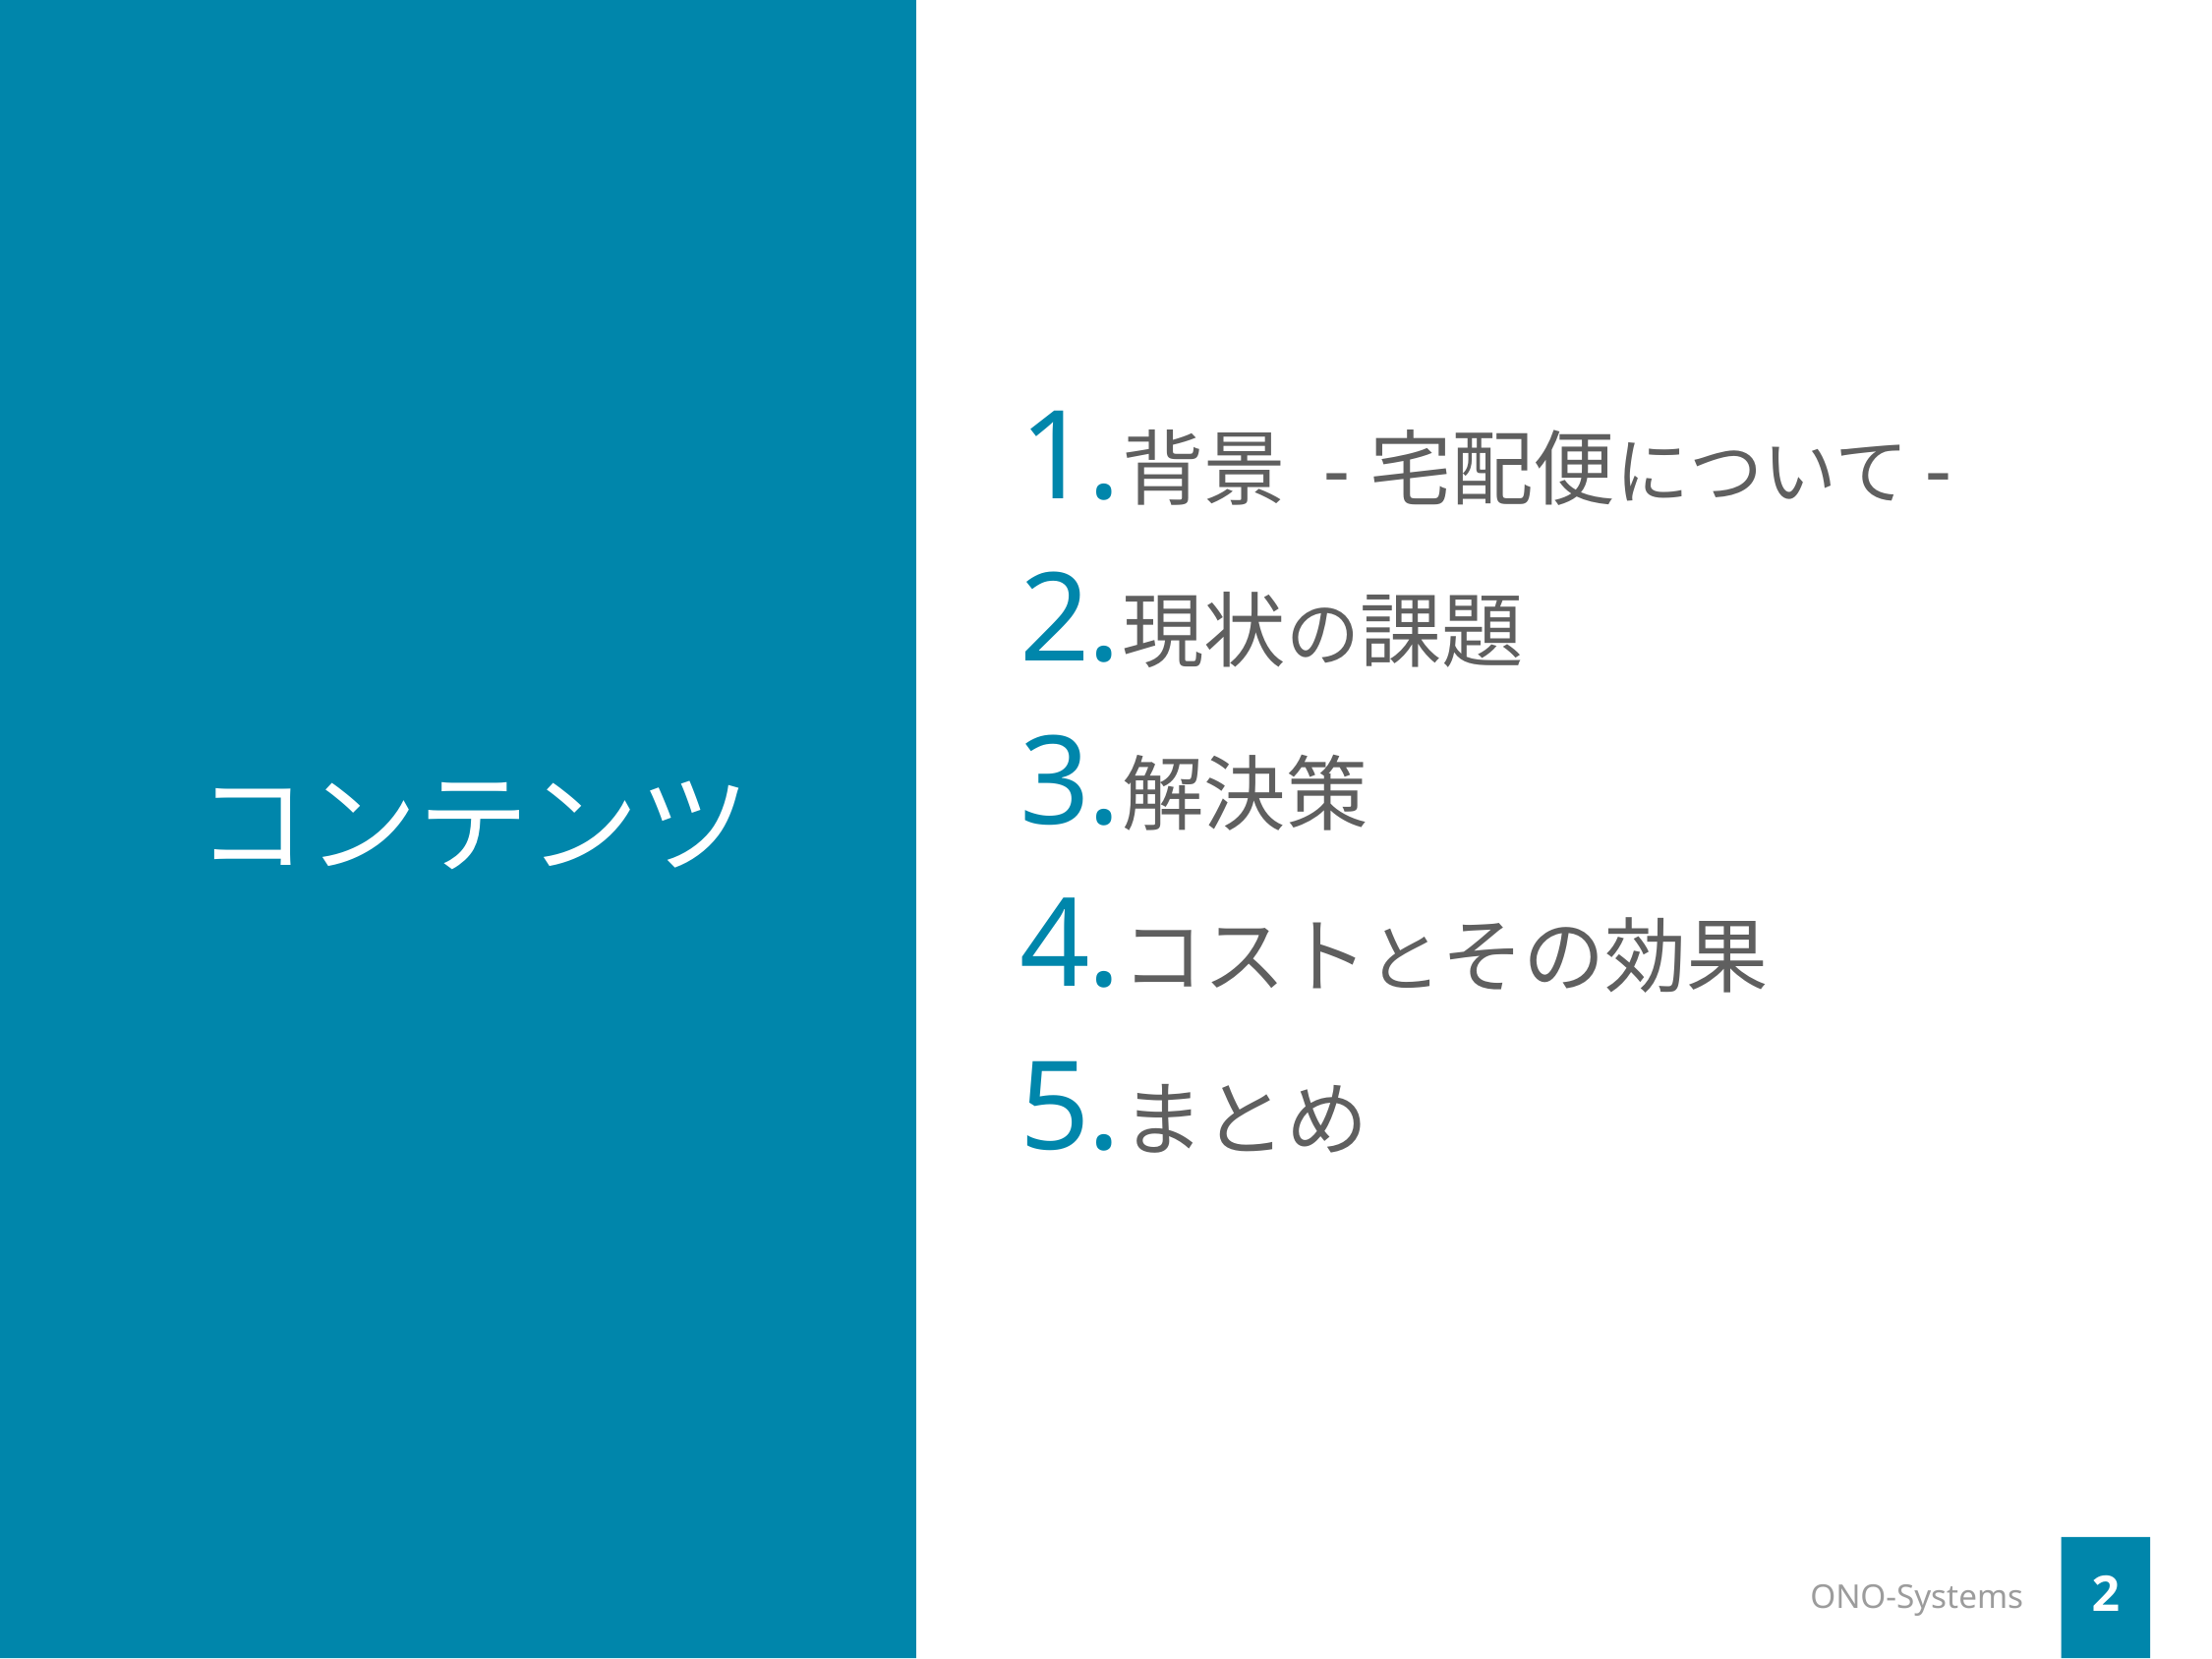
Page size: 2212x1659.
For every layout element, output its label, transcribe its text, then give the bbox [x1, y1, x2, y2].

title コンテンツ [103, 330, 844, 1328]
list 背景 -宅配便について- 現状の課題 解決策 コストとその効果 まとめ [1005, 330, 2106, 1414]
slide_number 2 [2061, 1551, 2151, 1640]
footer ONO-Systems [1291, 1551, 2039, 1640]
